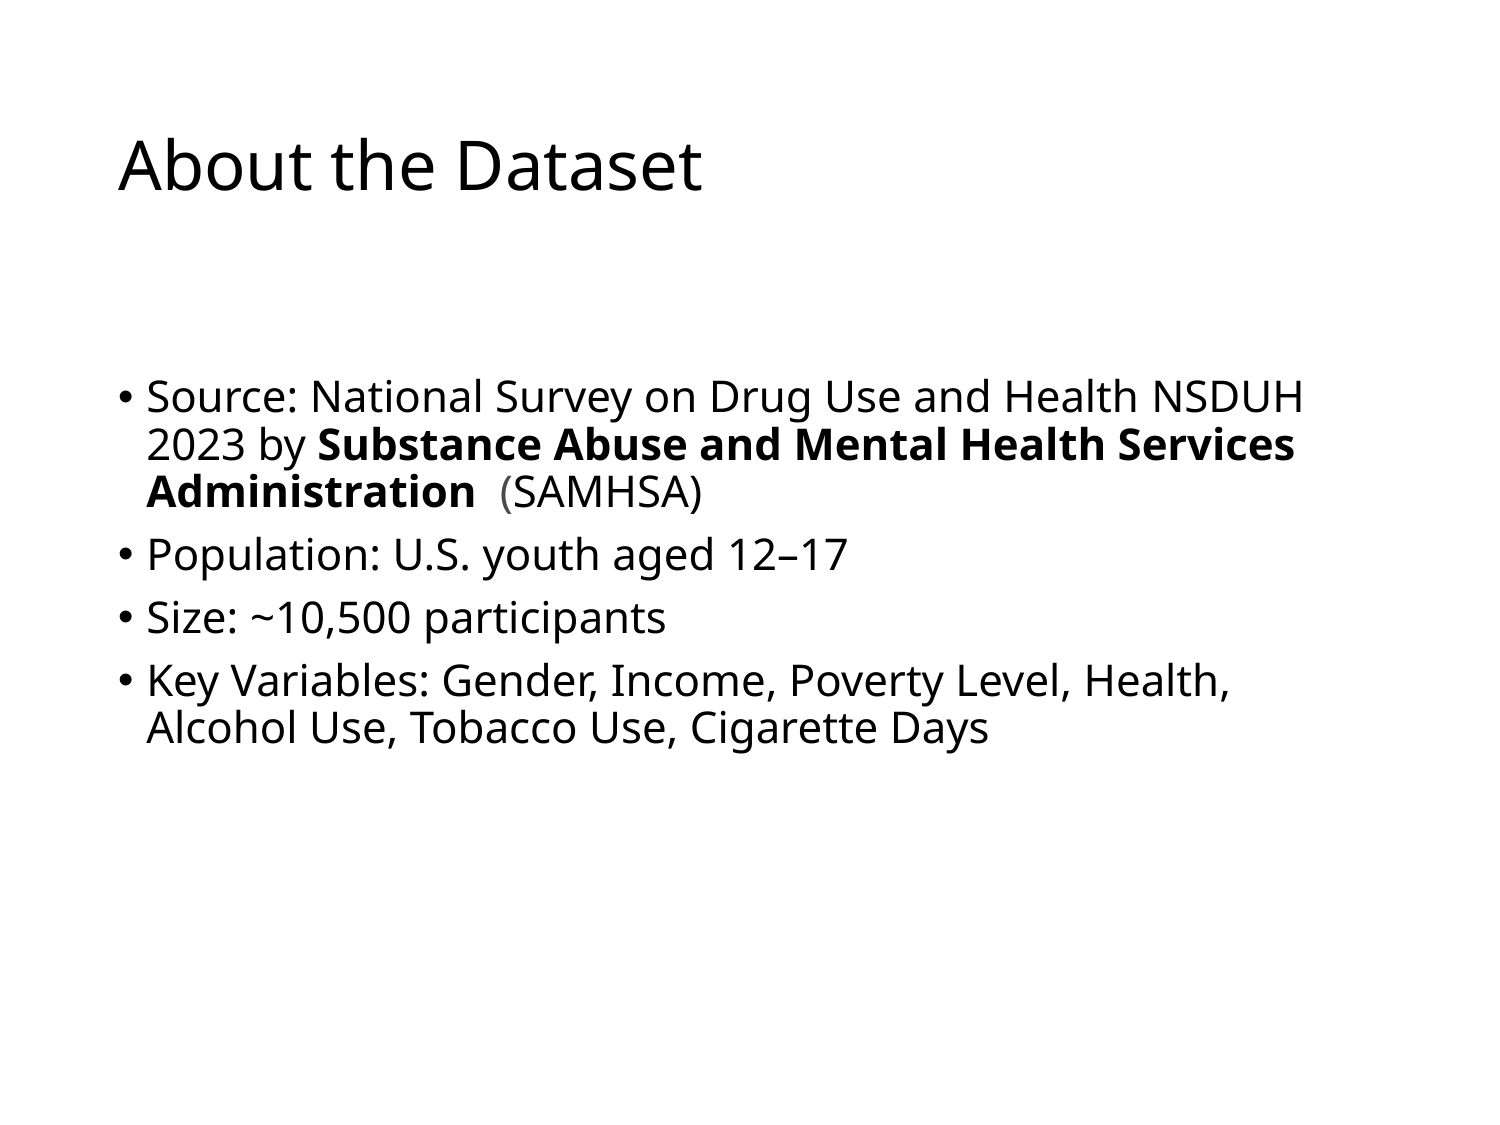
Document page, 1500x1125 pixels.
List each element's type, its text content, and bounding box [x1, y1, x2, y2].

title About the Dataset [103, 59, 1397, 278]
list Source: National Survey on Drug Use and Health NSDUH 2023 by Substance Abuse and Mental Health Services Administration (SAMHSA) Population: U.S. youth aged 12–17 Size: ~10,500 participants Key Variables: Gender, Income, Poverty Level, Health, Alcohol Use, Tobacco Use, Cigarette Days [103, 299, 1397, 1014]
